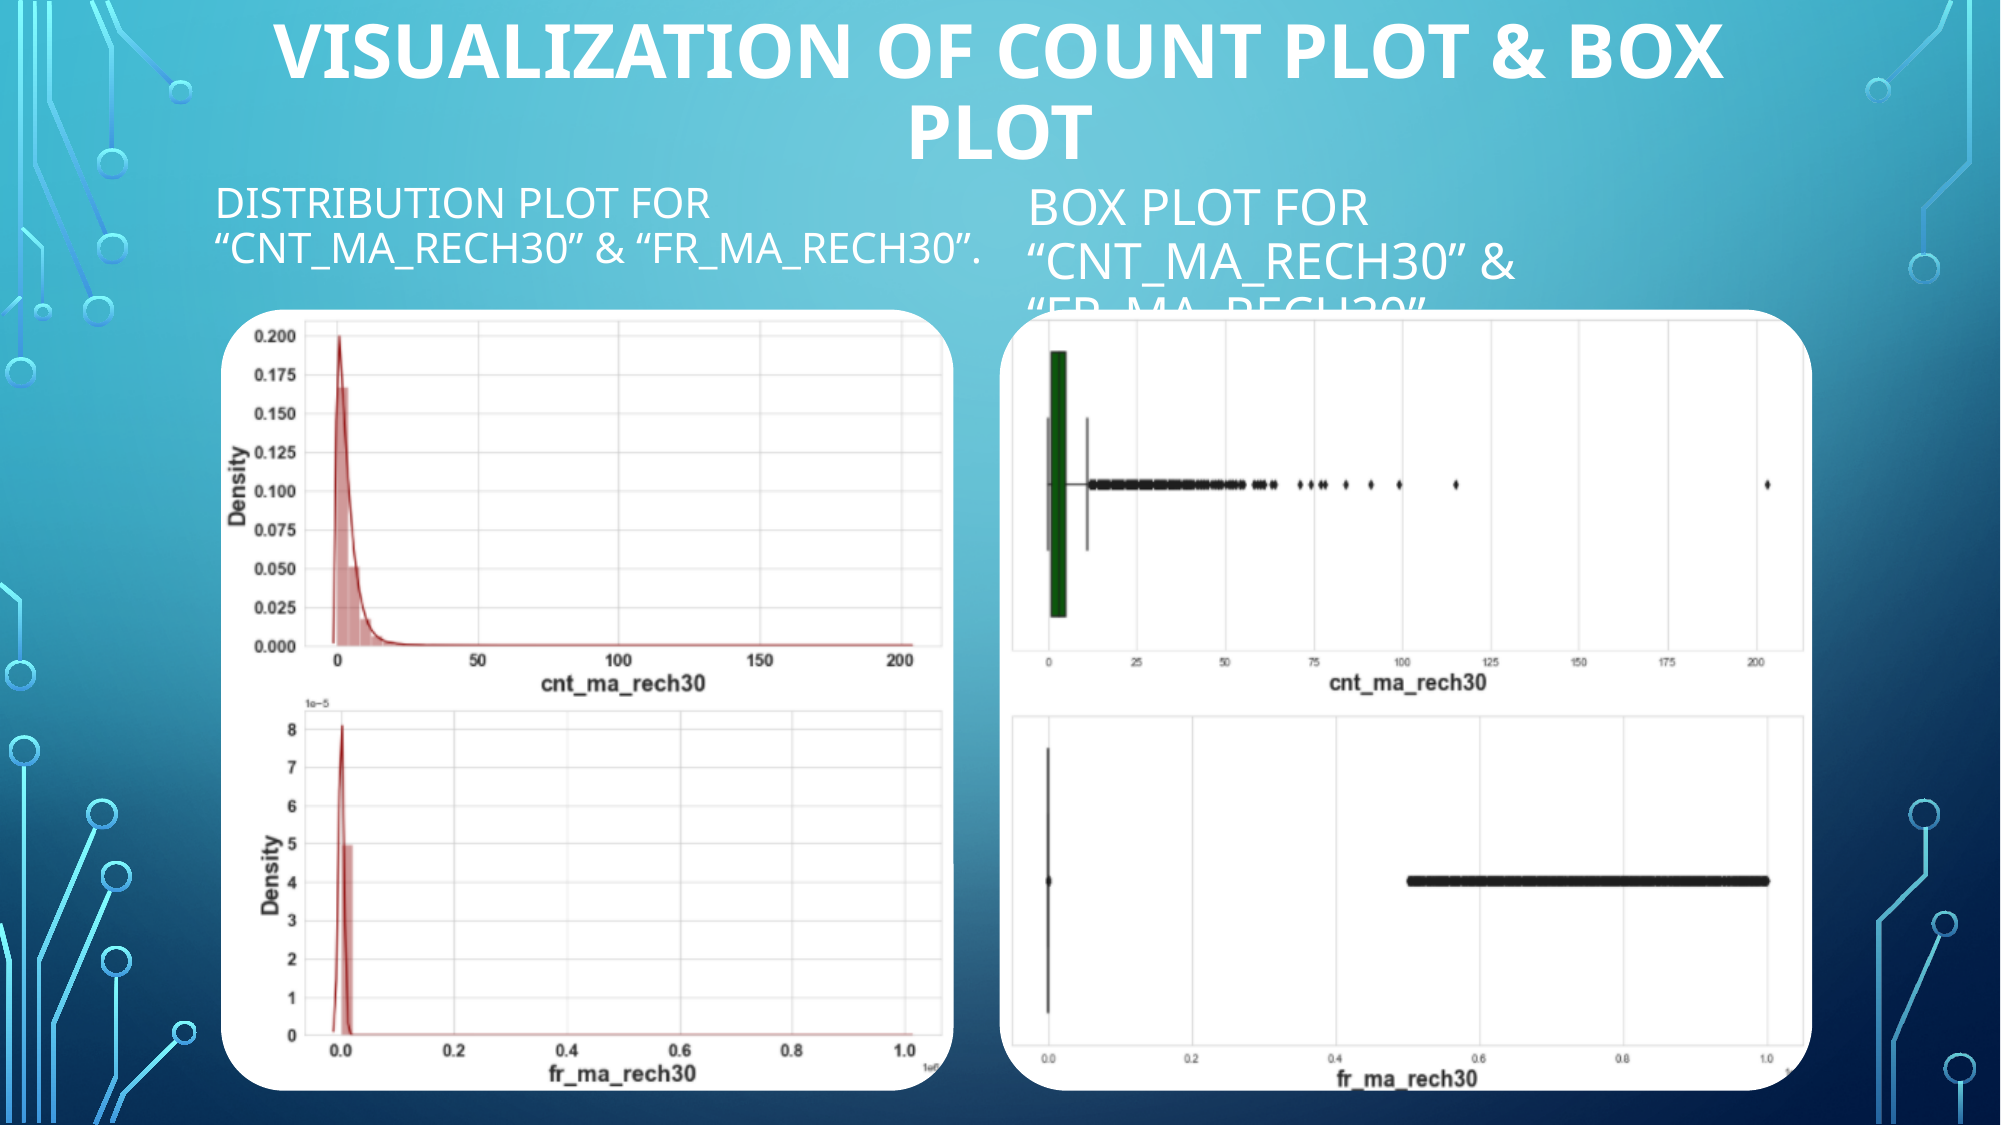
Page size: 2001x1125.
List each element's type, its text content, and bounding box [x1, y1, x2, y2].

title Visualization of count plot & box plot [187, 6, 1813, 175]
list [999, 309, 1813, 1091]
list Distribution plot for “cnt_ma_rech30” & “fr_ma_rech30”. [199, 174, 1000, 310]
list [220, 309, 954, 1091]
list box plot for “cnt_ma_rech30” & “fr_ma_rech30”. [1012, 174, 1813, 309]
